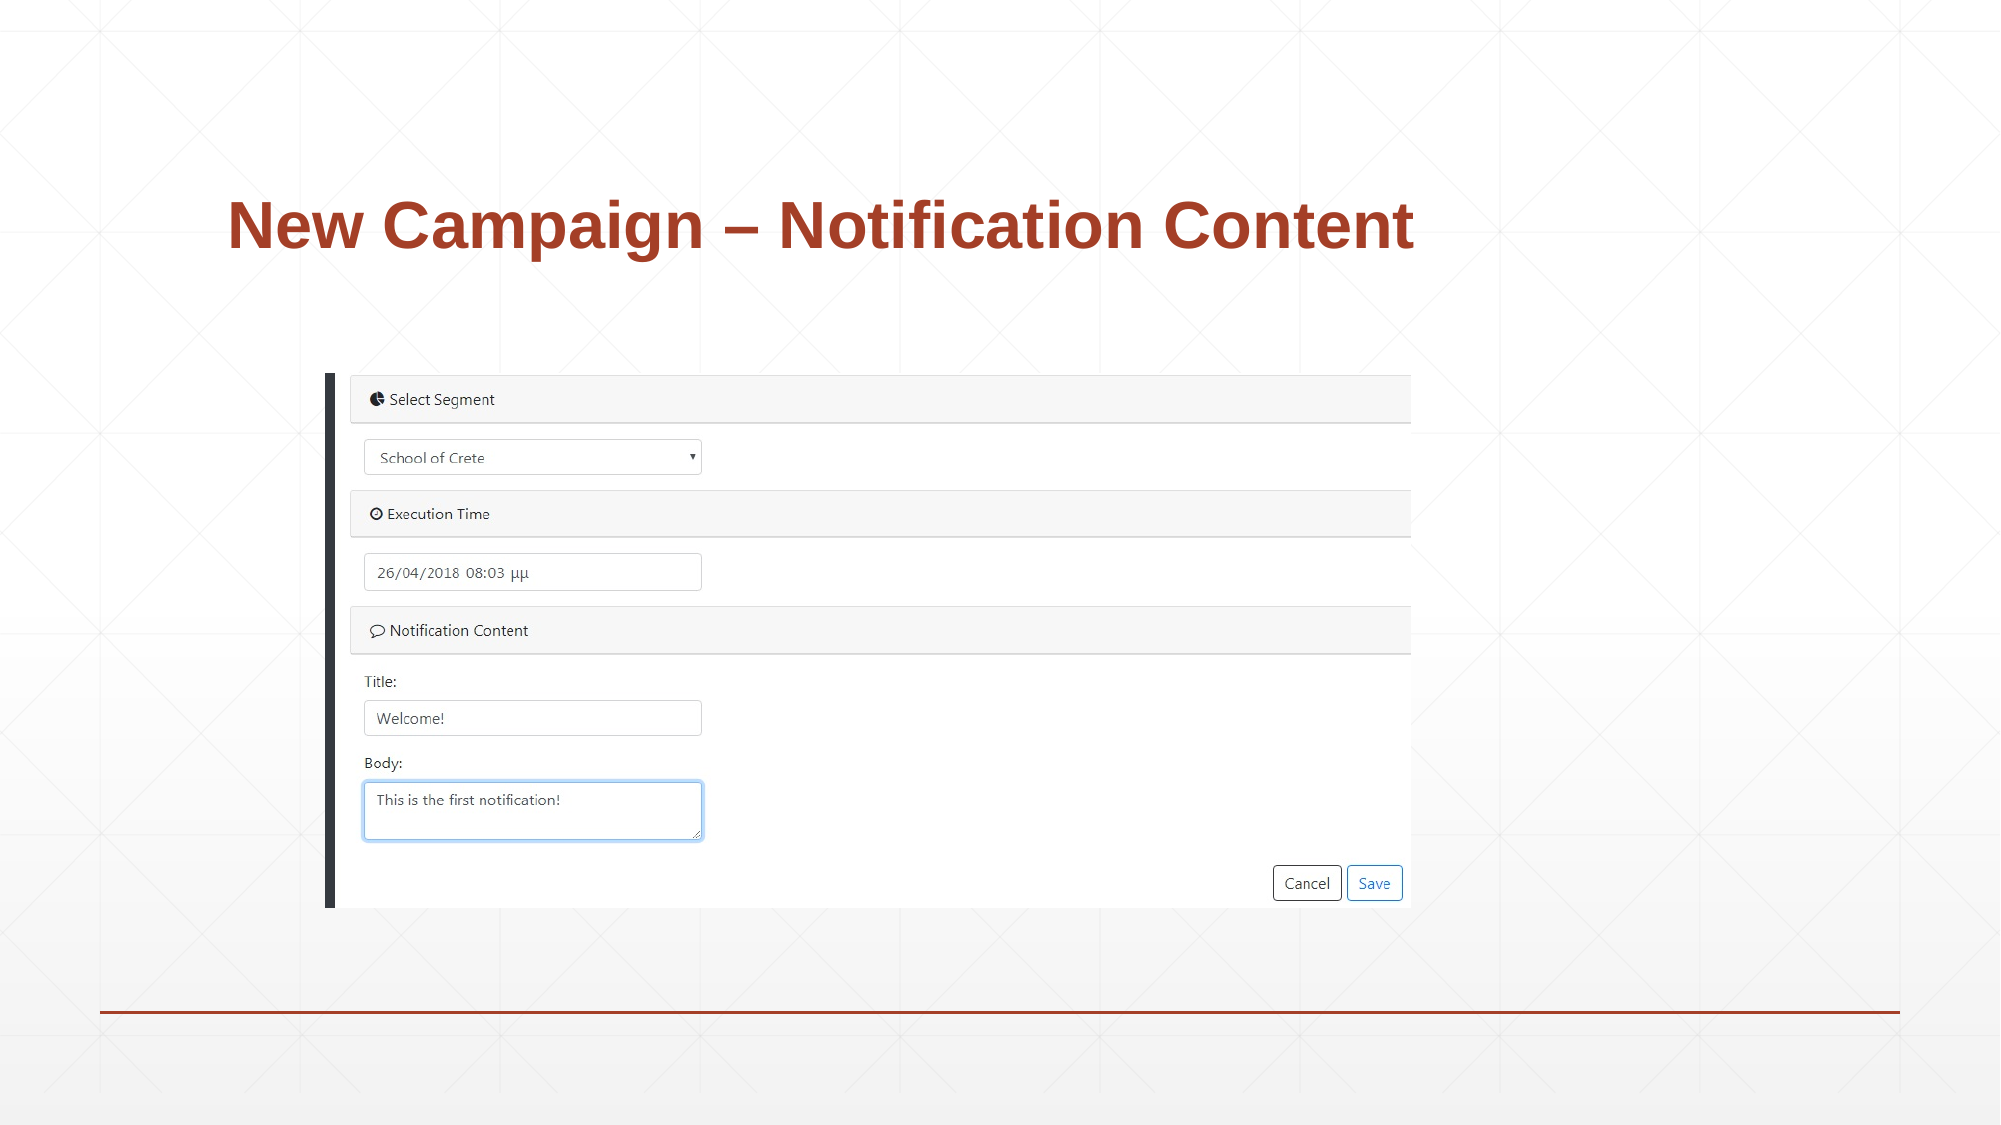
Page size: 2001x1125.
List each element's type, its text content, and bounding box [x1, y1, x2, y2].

title New Campaign – Notification Content [212, 82, 1788, 271]
picture [325, 373, 1411, 908]
